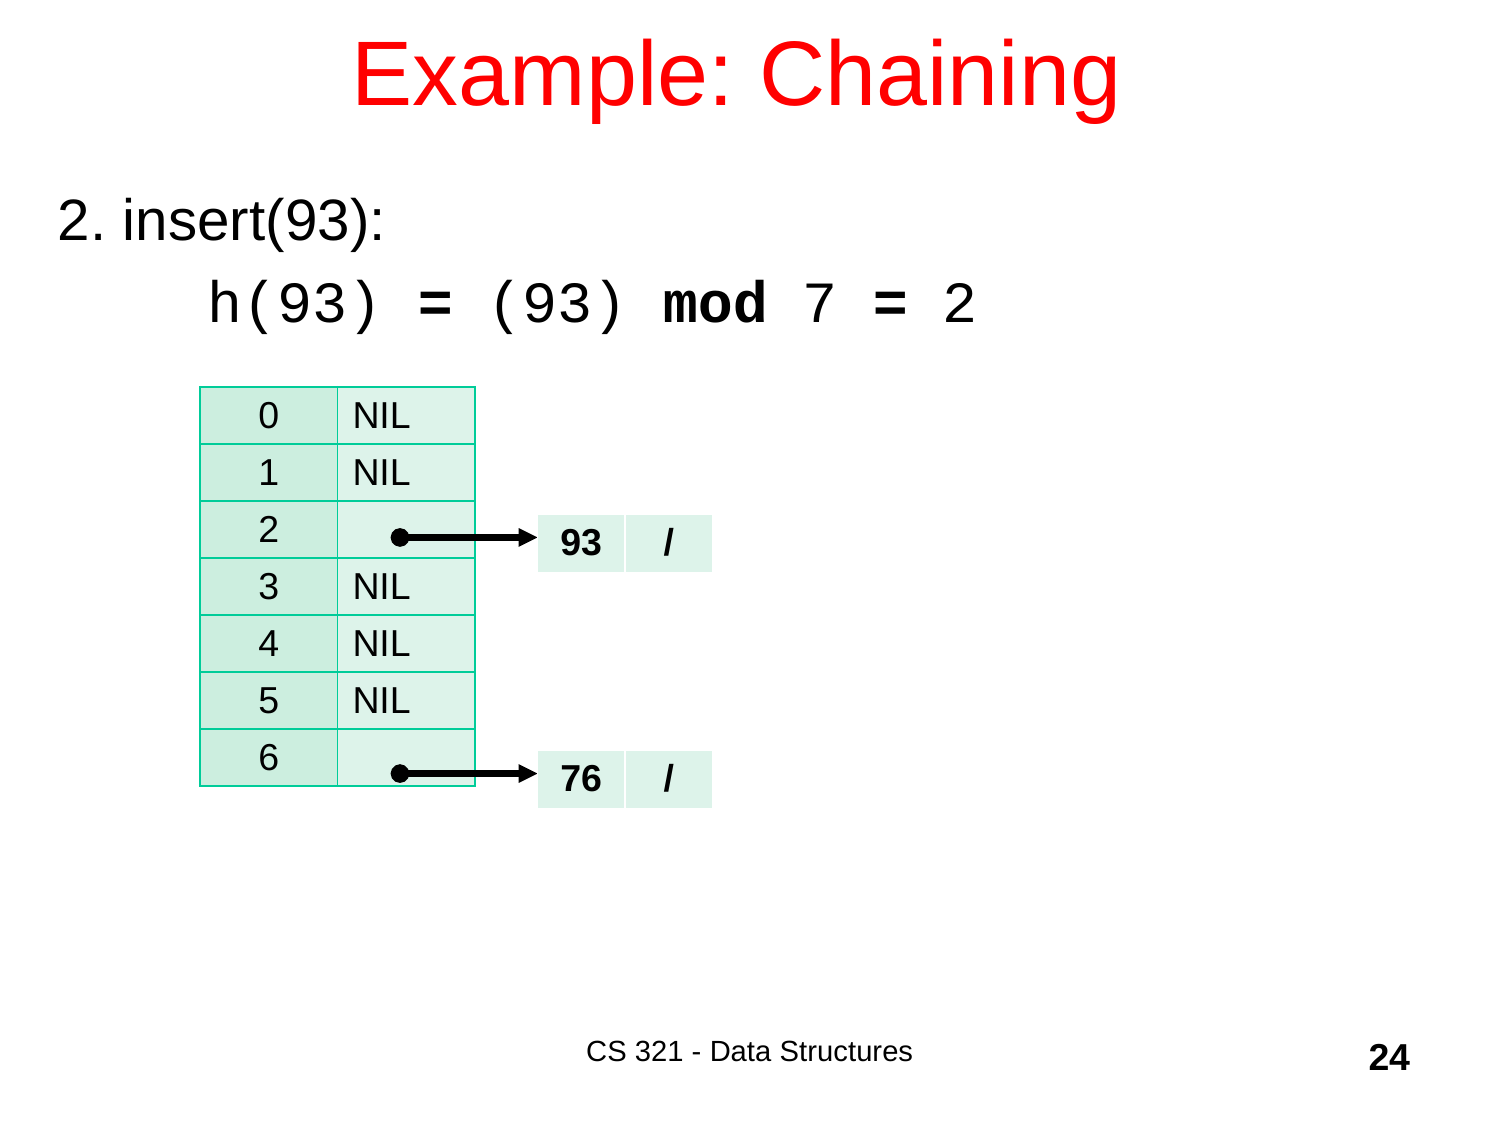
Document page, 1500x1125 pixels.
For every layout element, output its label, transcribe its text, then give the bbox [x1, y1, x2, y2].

table_cell 5 [201, 673, 337, 728]
table_cell NIL [338, 559, 474, 614]
table_header 93 [538, 515, 624, 572]
table_header / [626, 515, 712, 572]
table_cell 3 [201, 559, 337, 614]
slide_number 24 [1112, 1024, 1426, 1101]
table_cell NIL [338, 673, 474, 728]
table_cell [338, 730, 474, 785]
title Example: Chaining [112, 0, 1388, 163]
text_box 2. insert(93): h(93) = (93) mod 7 = 2 [43, 174, 1356, 342]
footer CS 321 - Data Structures [462, 1024, 1038, 1101]
table_header 76 [538, 751, 624, 808]
table_header 0 [201, 388, 337, 443]
table_cell NIL [338, 616, 474, 671]
table_cell NIL [338, 445, 474, 500]
table_cell 6 [201, 730, 337, 785]
table_header / [626, 751, 712, 808]
table_header NIL [338, 388, 474, 443]
table_cell 4 [201, 616, 337, 671]
table_cell 2 [201, 502, 337, 557]
table_cell [338, 502, 474, 557]
table_cell 1 [201, 445, 337, 500]
